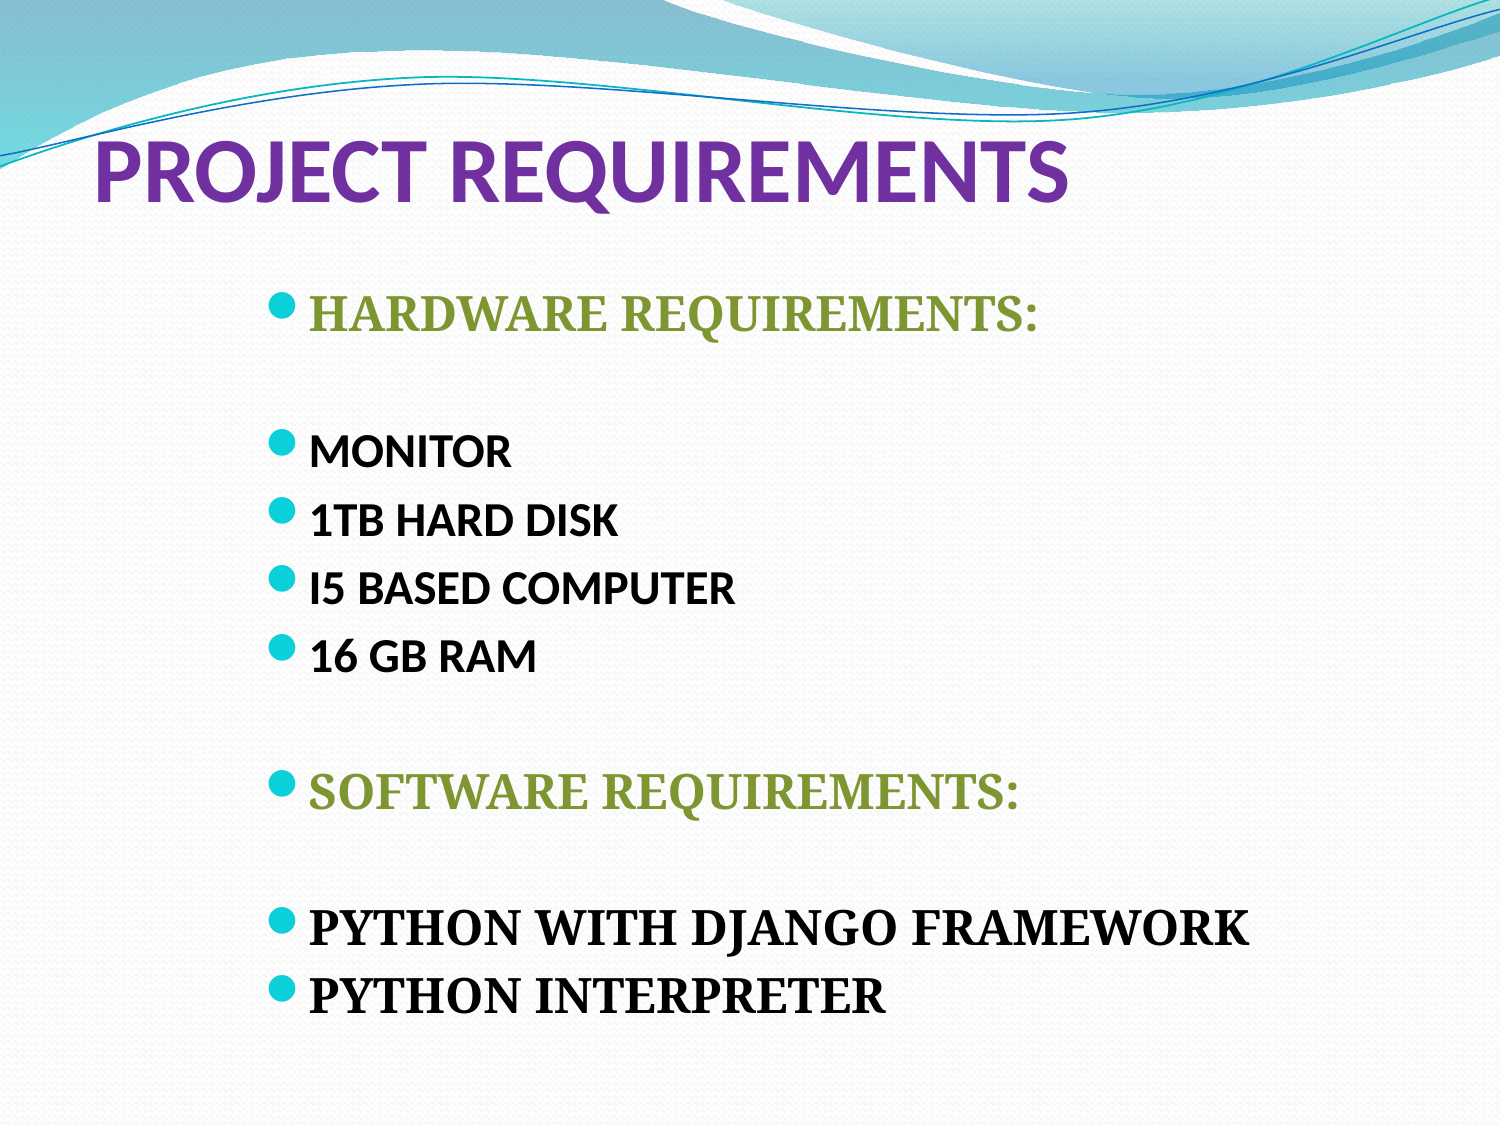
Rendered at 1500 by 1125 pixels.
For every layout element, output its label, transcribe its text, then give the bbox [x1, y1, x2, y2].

title PROJECT REQUIREMENTS [0, 99, 1150, 222]
list HARDWARE REQUIREMENTS: MONITOR 1TB HARD DISK I5 BASED COMPUTER 16 GB RAM SOFTWARE REQUIREMENTS: PYTHON WITH DJANGO FRAMEWORK PYTHON INTERPRETER [249, 275, 1363, 1038]
